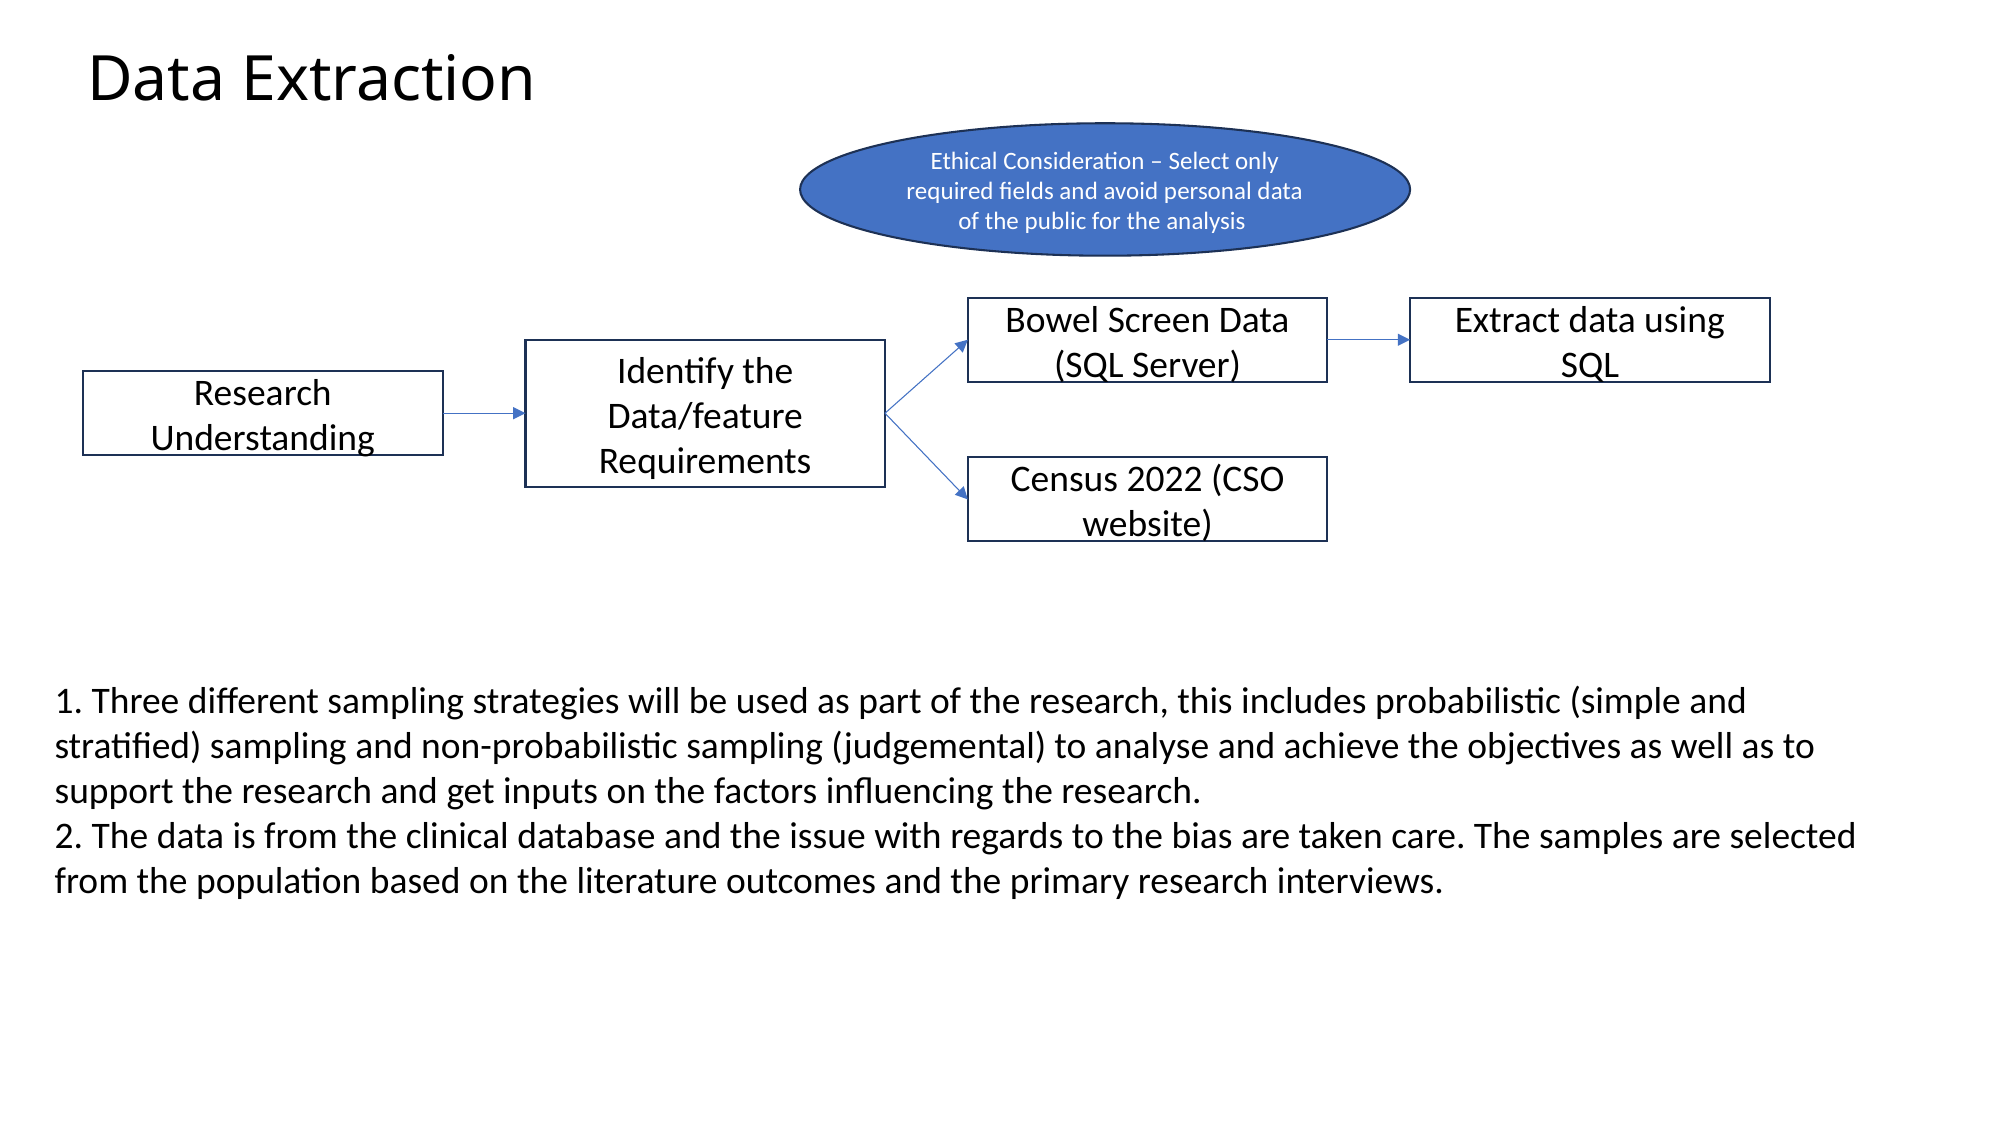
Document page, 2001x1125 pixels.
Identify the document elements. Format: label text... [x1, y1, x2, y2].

text_box Identify the Data/feature Requirements [524, 339, 884, 488]
text_box Research Understanding [82, 370, 444, 456]
text_box Census 2022 (CSO website) [967, 456, 1328, 542]
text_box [884, 414, 968, 500]
text_box Extract data using SQL [1409, 297, 1771, 383]
text_box Ethical Consideration – Select only required fields and avoid personal data of the public for the analysis [799, 122, 1412, 257]
text_box Data Extraction [72, 30, 1185, 121]
text_box Bowel Screen Data (SQL Server) [967, 297, 1328, 383]
text_box 1. Three different sampling strategies will be used as part of the research, this includes probabilistic (simple and stratified) sampling and non-probabilistic sampling (judgemental) to analyse and achieve the objectives as well as to support the research and get inputs on the factors influencing the research. 2. The data is from the clinical database and the issue with regards to the bias are taken care. The samples are selected from the population based on the literature outcomes and the primary research interviews. [39, 668, 1905, 953]
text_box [884, 339, 968, 414]
